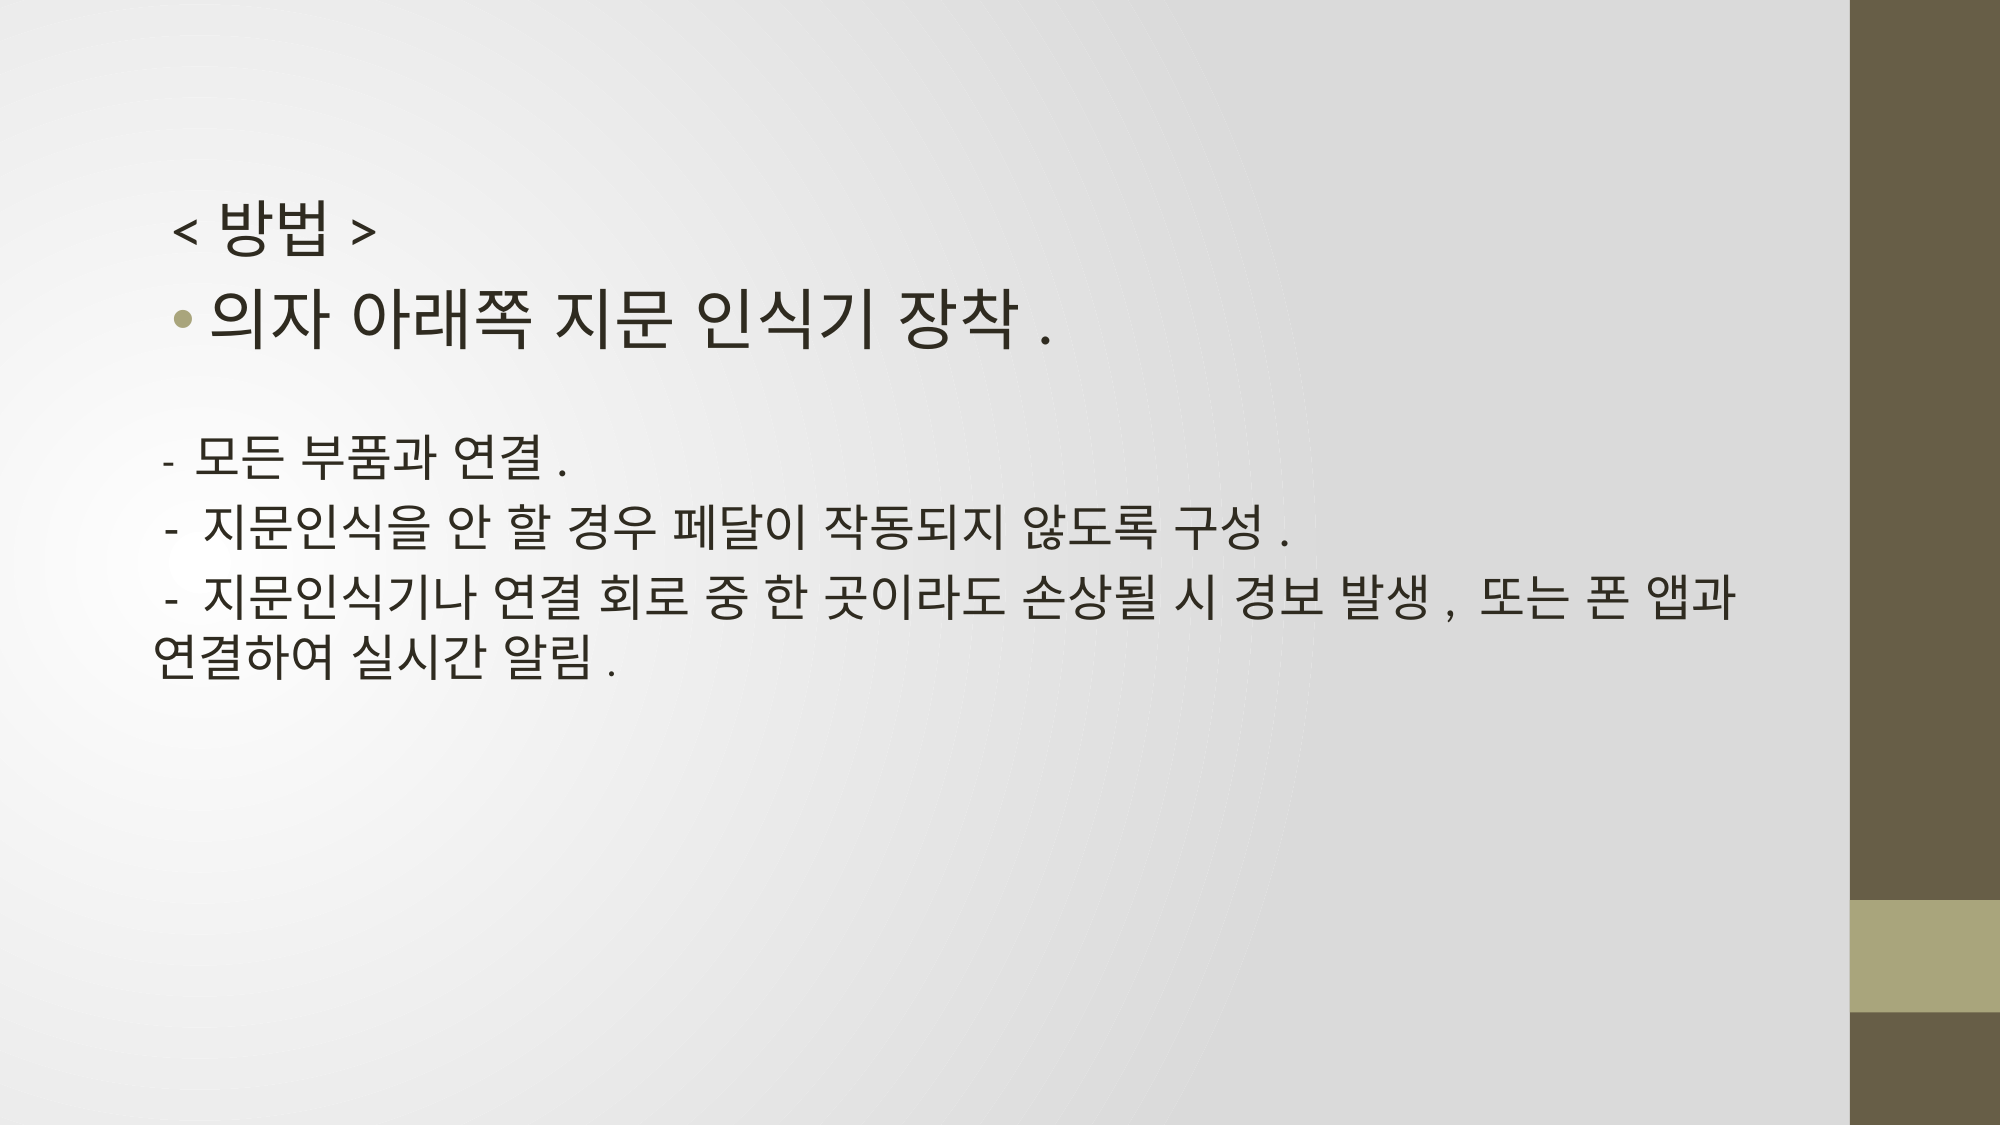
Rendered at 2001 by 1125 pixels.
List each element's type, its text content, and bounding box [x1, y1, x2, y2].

list <방법> 의자 아래쪽 지문 인식기 장착. - 모든 부품과 연결. - 지문인식을 안 할 경우 페달이 작동되지 않도록 구성. - 지문인식기나 연결 회로 중 한 곳이라도 손상될 시 경보 발생, 또는 폰 앱과 연결하여 실시간 알림. [137, 119, 1863, 1014]
